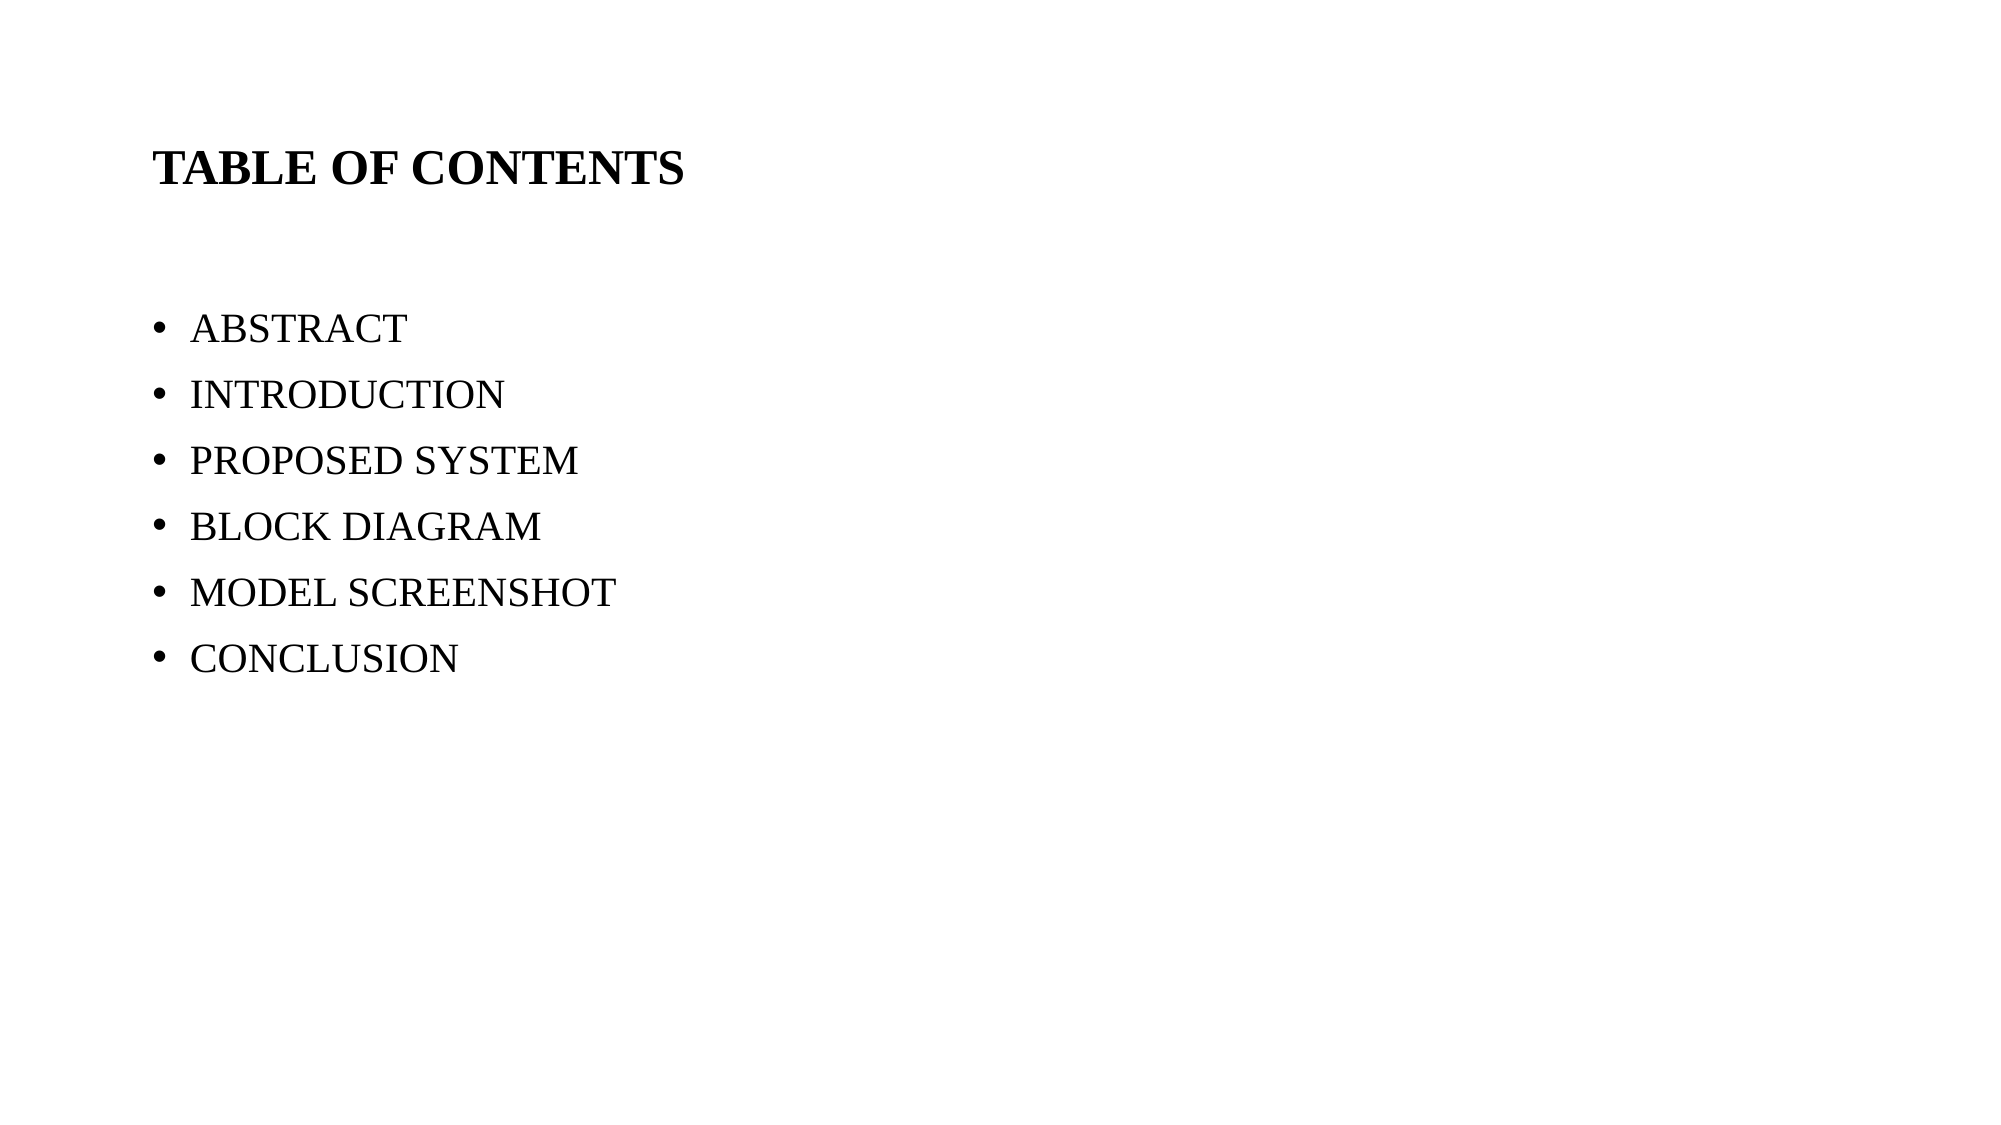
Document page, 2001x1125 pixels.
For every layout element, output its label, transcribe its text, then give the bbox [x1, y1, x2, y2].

list ABSTRACT INTRODUCTION PROPOSED SYSTEM BLOCK DIAGRAM MODEL SCREENSHOT CONCLUSION [137, 299, 1863, 802]
title TABLE OF CONTENTS [137, 59, 1863, 278]
